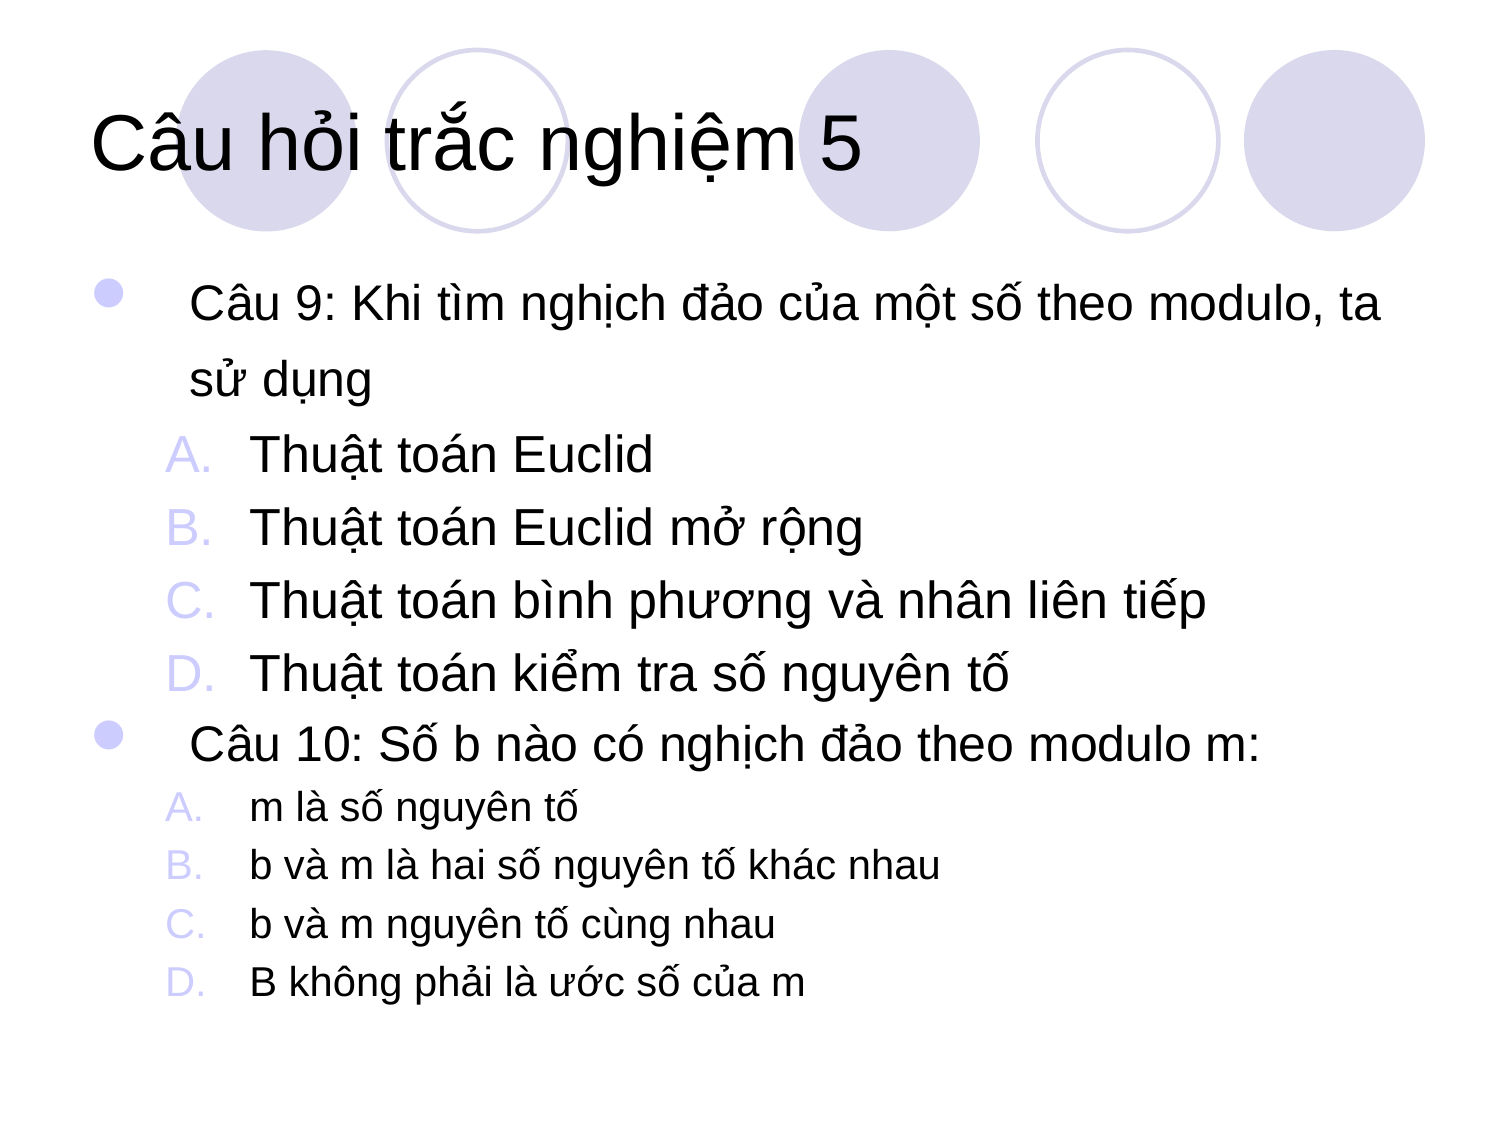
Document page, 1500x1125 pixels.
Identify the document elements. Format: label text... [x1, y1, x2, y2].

list Câu 9: Khi tìm nghịch đảo của một số theo modulo, ta sử dụng Thuật toán Euclid Thuật toán Euclid mở rộng Thuật toán bình phương và nhân liên tiếp Thuật toán kiểm tra số nguyên tố Câu 10: Số b nào có nghịch đảo theo modulo m: m là số nguyên tố b và m là hai số nguyên tố khác nhau b và m nguyên tố cùng nhau B không phải là ước số của m [75, 262, 1447, 1071]
title Câu hỏi trắc nghiệm 5 [75, 45, 1425, 233]
